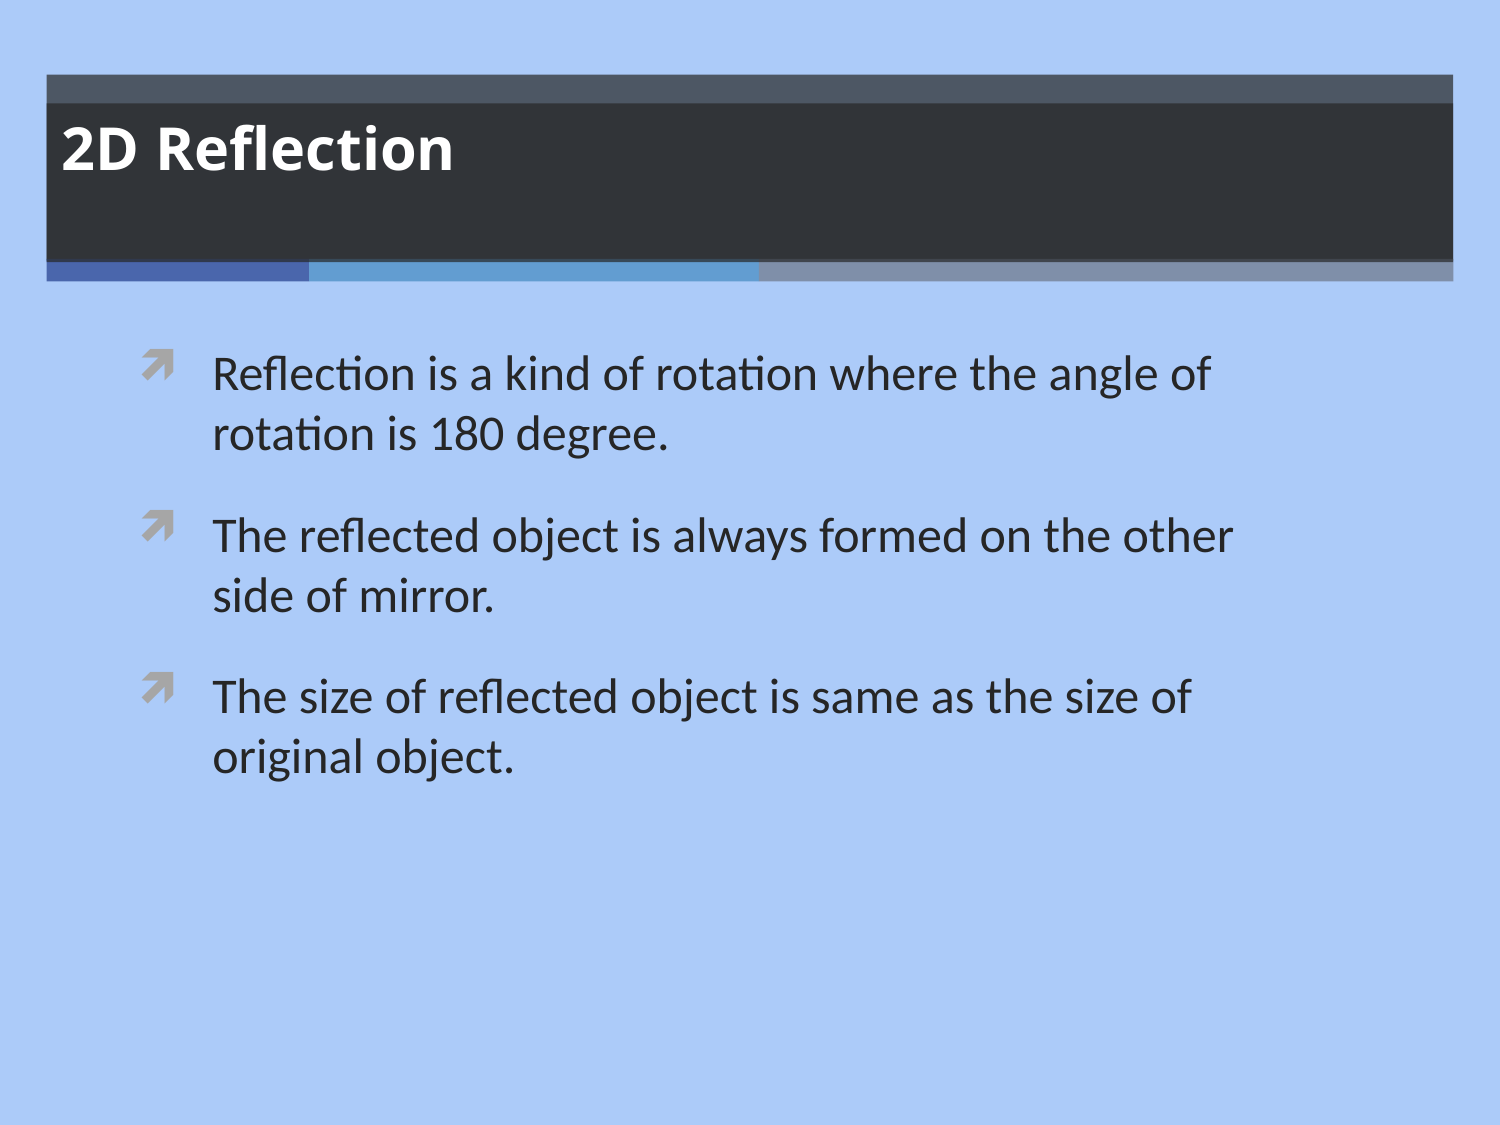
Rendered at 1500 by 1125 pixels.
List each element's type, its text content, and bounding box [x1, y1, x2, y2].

list Reflection is a kind of rotation where the angle of rotation is 180 degree. The reflected object is always formed on the other side of mirror. The size of reflected object is same as the size of original object. [122, 333, 1284, 988]
title 2D Reflection [46, 103, 1454, 263]
